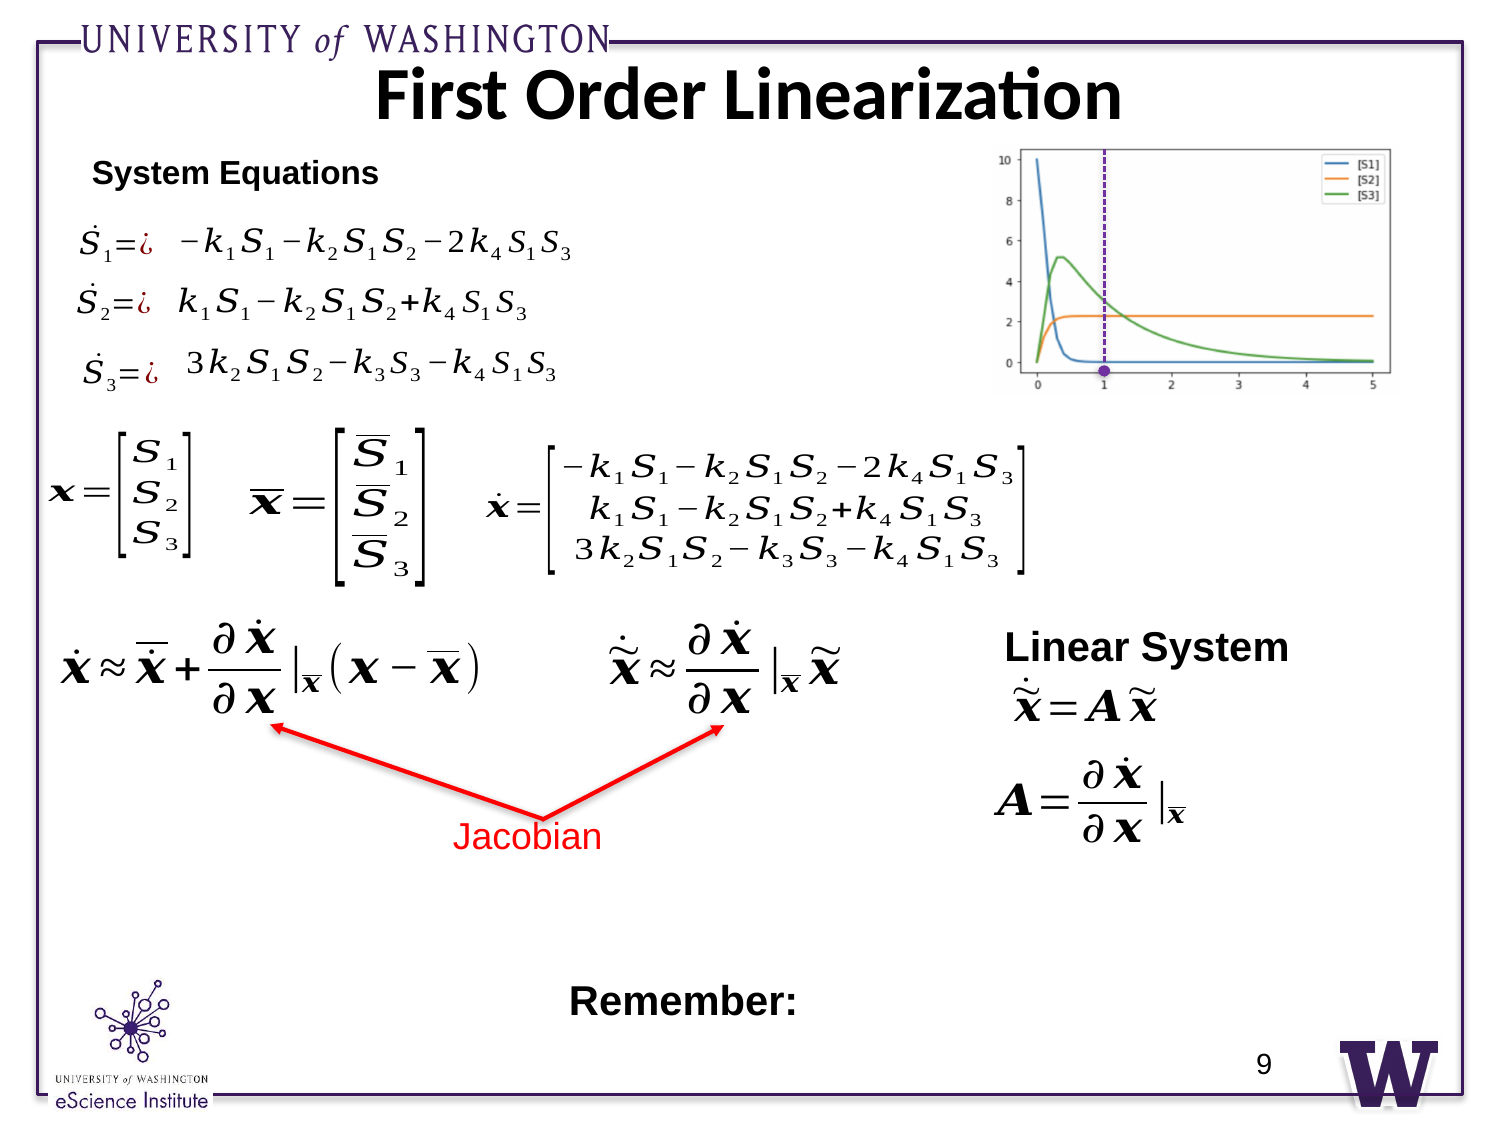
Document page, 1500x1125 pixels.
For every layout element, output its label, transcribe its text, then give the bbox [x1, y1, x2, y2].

picture [1340, 1041, 1438, 1093]
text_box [74, 143, 572, 395]
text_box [991, 144, 1401, 396]
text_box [269, 724, 540, 820]
picture [81, 24, 609, 37]
slide_number 9 [1241, 1037, 1325, 1098]
text_box Jacobian [438, 827, 618, 865]
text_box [541, 724, 725, 821]
picture [48, 978, 213, 1113]
text_box Linear System [989, 612, 1305, 678]
picture [1340, 1096, 1438, 1107]
title First Order Linearization [75, 37, 1425, 175]
